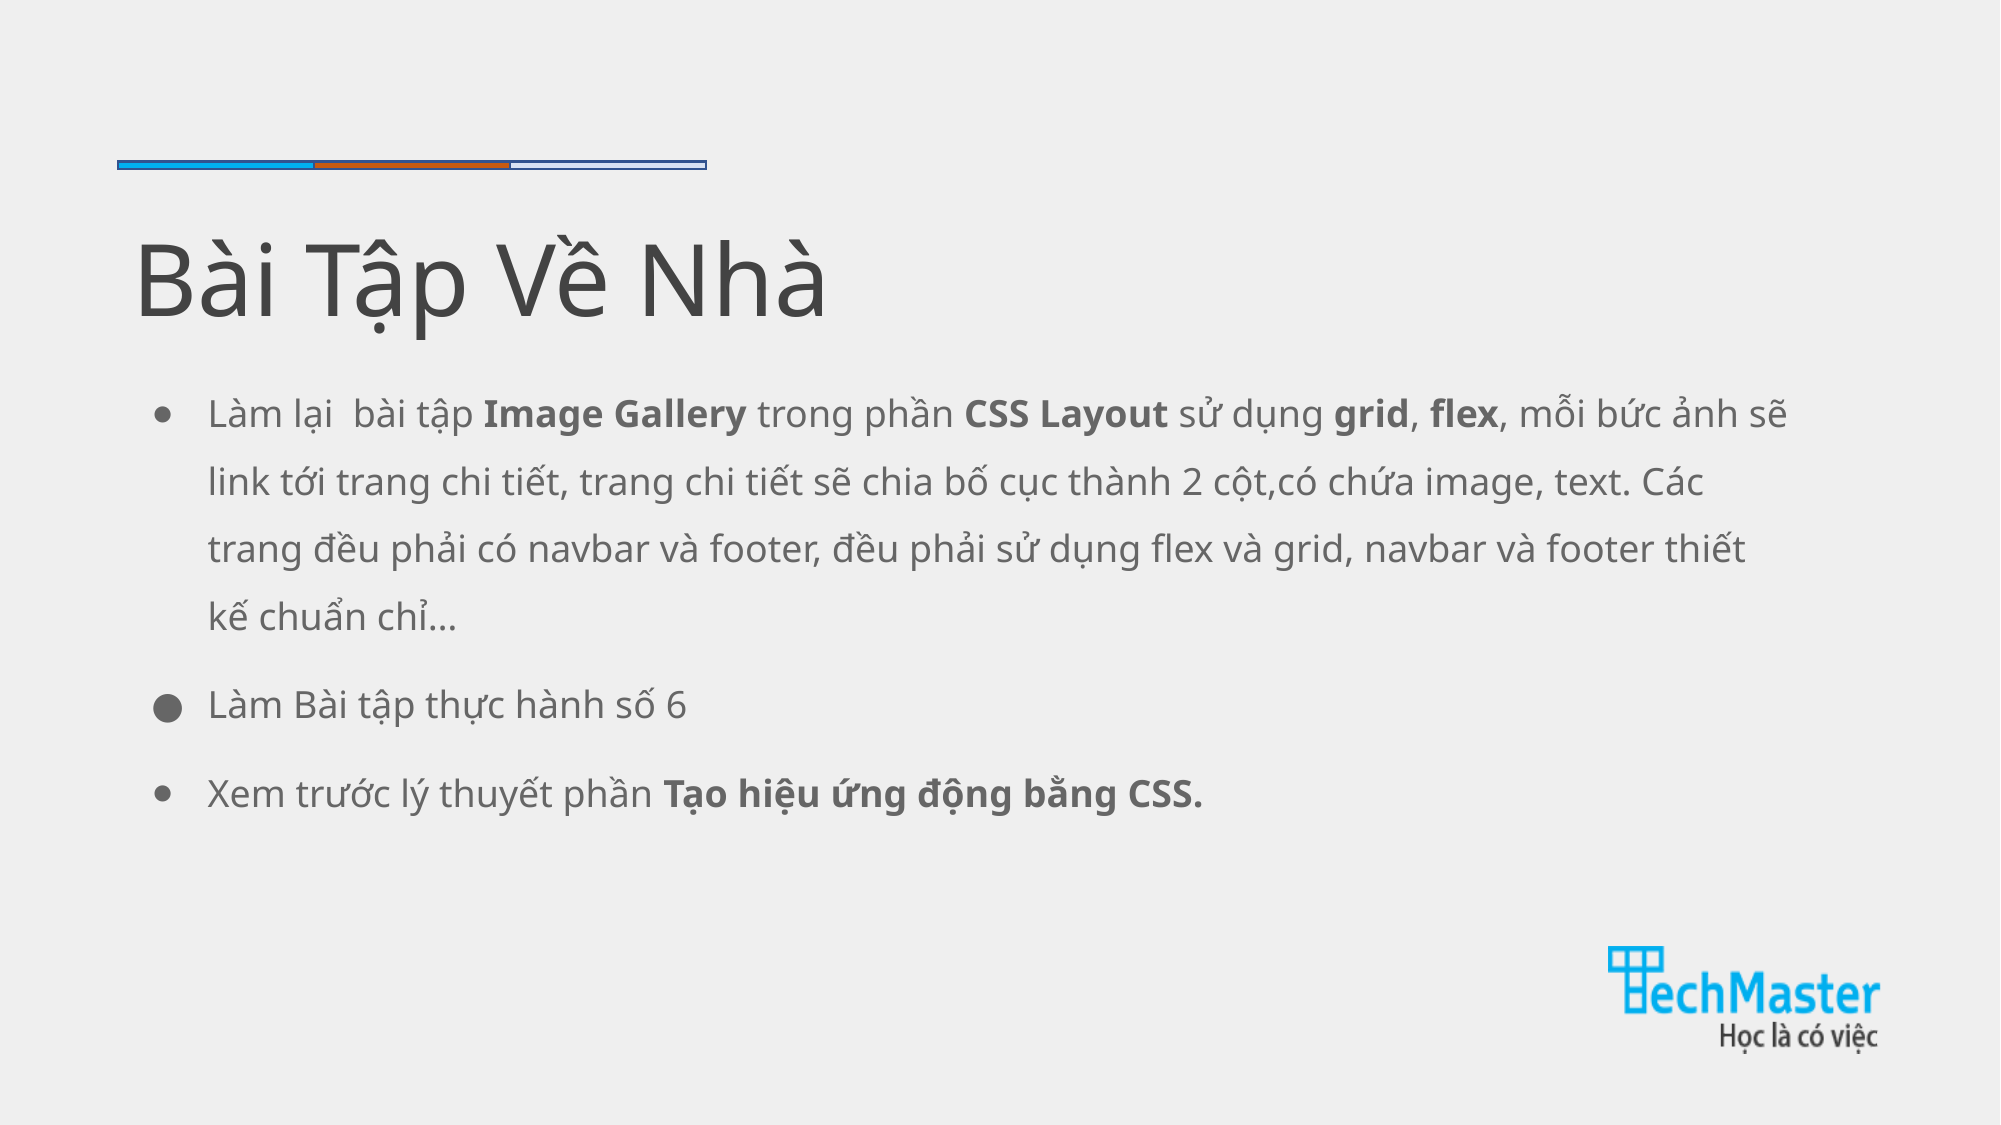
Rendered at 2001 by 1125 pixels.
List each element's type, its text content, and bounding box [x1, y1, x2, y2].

picture [1629, 951, 1642, 967]
text_box [313, 161, 509, 169]
picture [1612, 951, 1625, 967]
picture [1629, 972, 1642, 987]
text_box Bài Tập Về Nhà [117, 209, 1883, 346]
picture [1608, 946, 1883, 1054]
text_box [117, 161, 313, 169]
picture [1647, 951, 1659, 967]
picture [1629, 993, 1642, 1008]
text_box [509, 161, 707, 169]
text_box Làm lại bài tập Image Gallery trong phần CSS Layout sử dụng grid, flex, mỗi bức ảnh sẽ link tới trang chi tiết, trang chi tiết sẽ chia bố cục thành 2 cột,có chứa image, text. Các trang đều phải có navbar và footer, đều phải sử dụng flex và grid, navbar và footer thiết kế chuẩn chỉ… Làm Bài tập thực hành số 6 Xem trước lý thuyết phần Tạo hiệu ứng động bằng CSS. [117, 360, 1813, 883]
